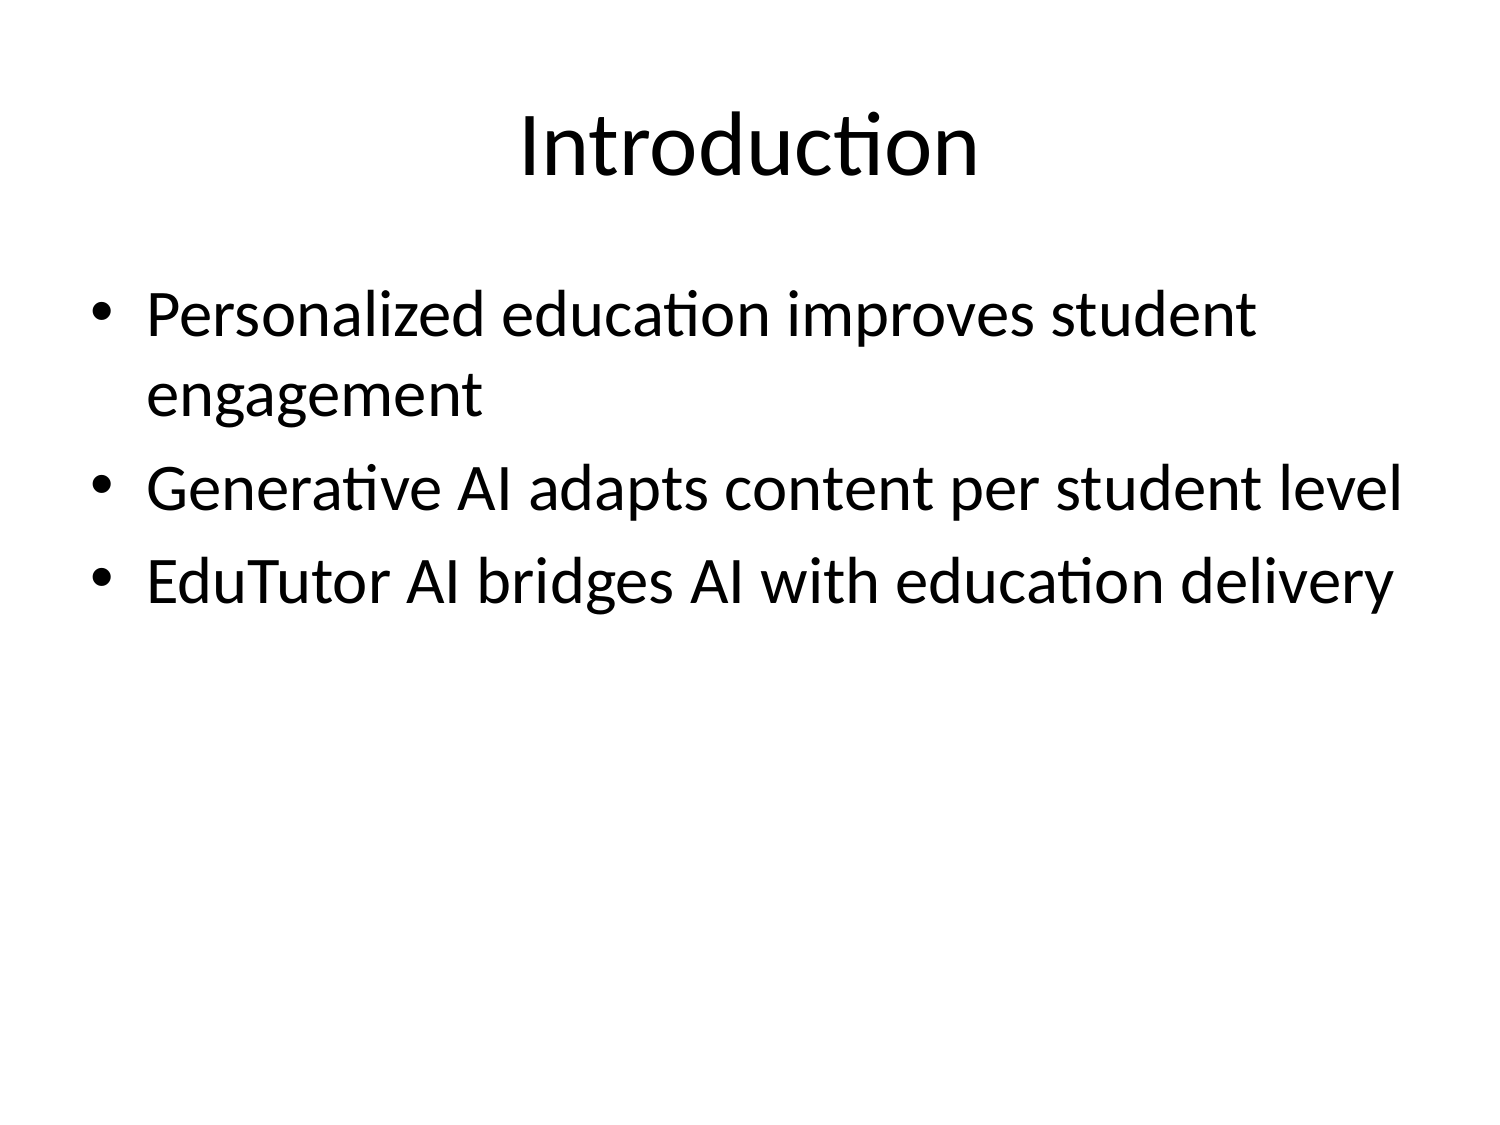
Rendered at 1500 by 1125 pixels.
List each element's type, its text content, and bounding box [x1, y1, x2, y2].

list Personalized education improves student engagement Generative AI adapts content per student level EduTutor AI bridges AI with education delivery [75, 262, 1425, 1005]
title Introduction [75, 45, 1425, 233]
